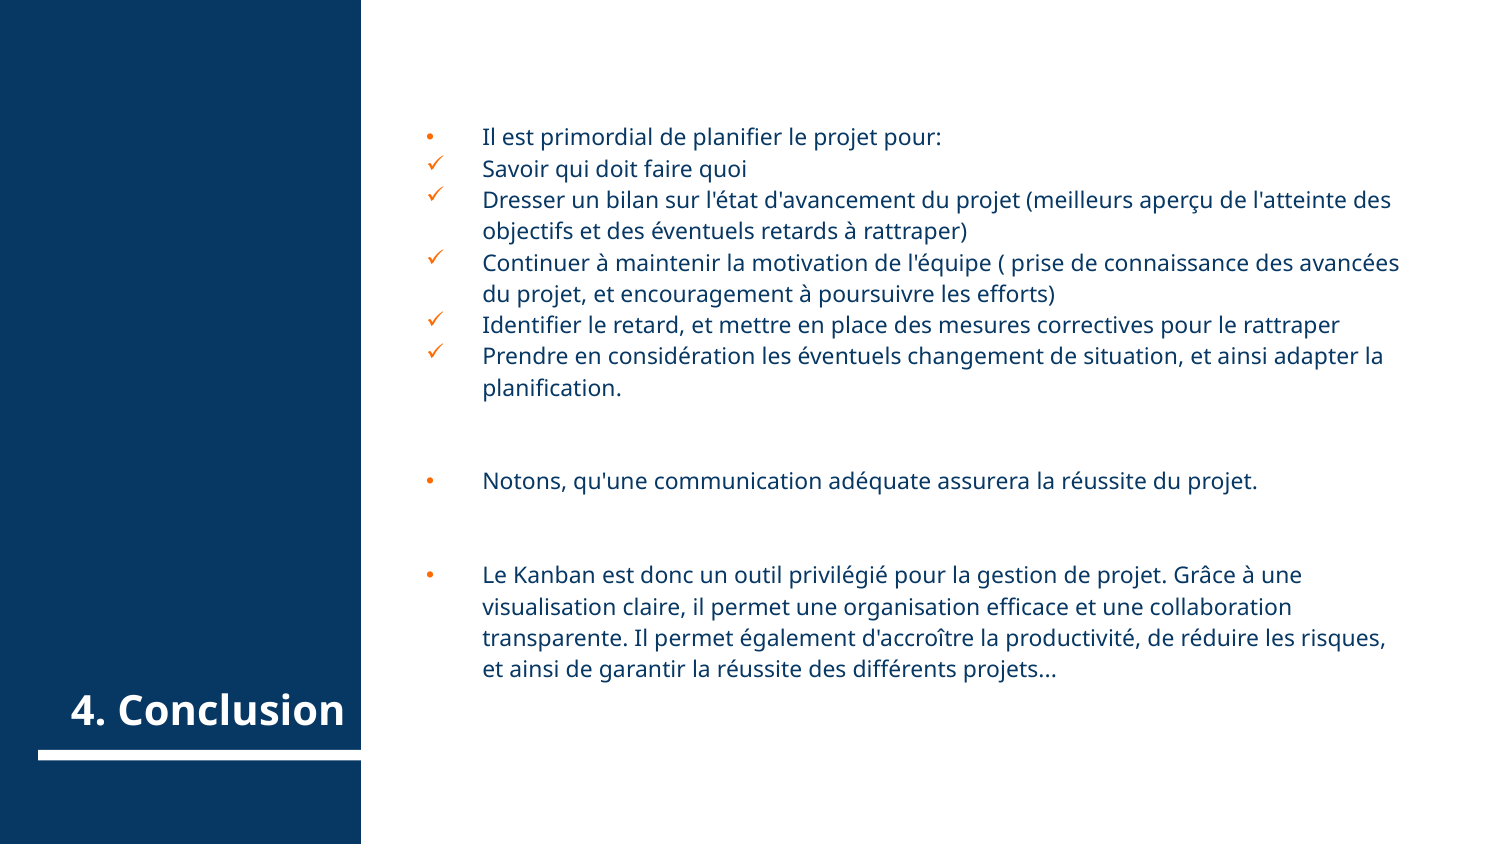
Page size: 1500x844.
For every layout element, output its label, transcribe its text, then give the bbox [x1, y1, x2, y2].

title 4. Conclusion [27, 571, 361, 749]
subtitle Il est primordial de planifier le projet pour: Savoir qui doit faire quoi Dresser un bilan sur l'état d'avancement du projet (meilleurs aperçu de l'atteinte des objectifs et des éventuels retards à rattraper) Continuer à maintenir la motivation de l'équipe ( prise de connaissance des avancées du projet, et encouragement à poursuivre les efforts) Identifier le retard, et mettre en place des mesures correctives pour le rattraper Prendre en considération les éventuels changement de situation, et ainsi adapter la planification. Notons, qu'une communication adéquate assurera la réussite du projet. Le Kanban est donc un outil privilégié pour la gestion de projet. Grâce à une visualisation claire, il permet une organisation efficace et une collaboration transparente. Il permet également d'accroître la productivité, de réduire les risques, et ainsi de garantir la réussite des différents projets... [392, 103, 1424, 756]
